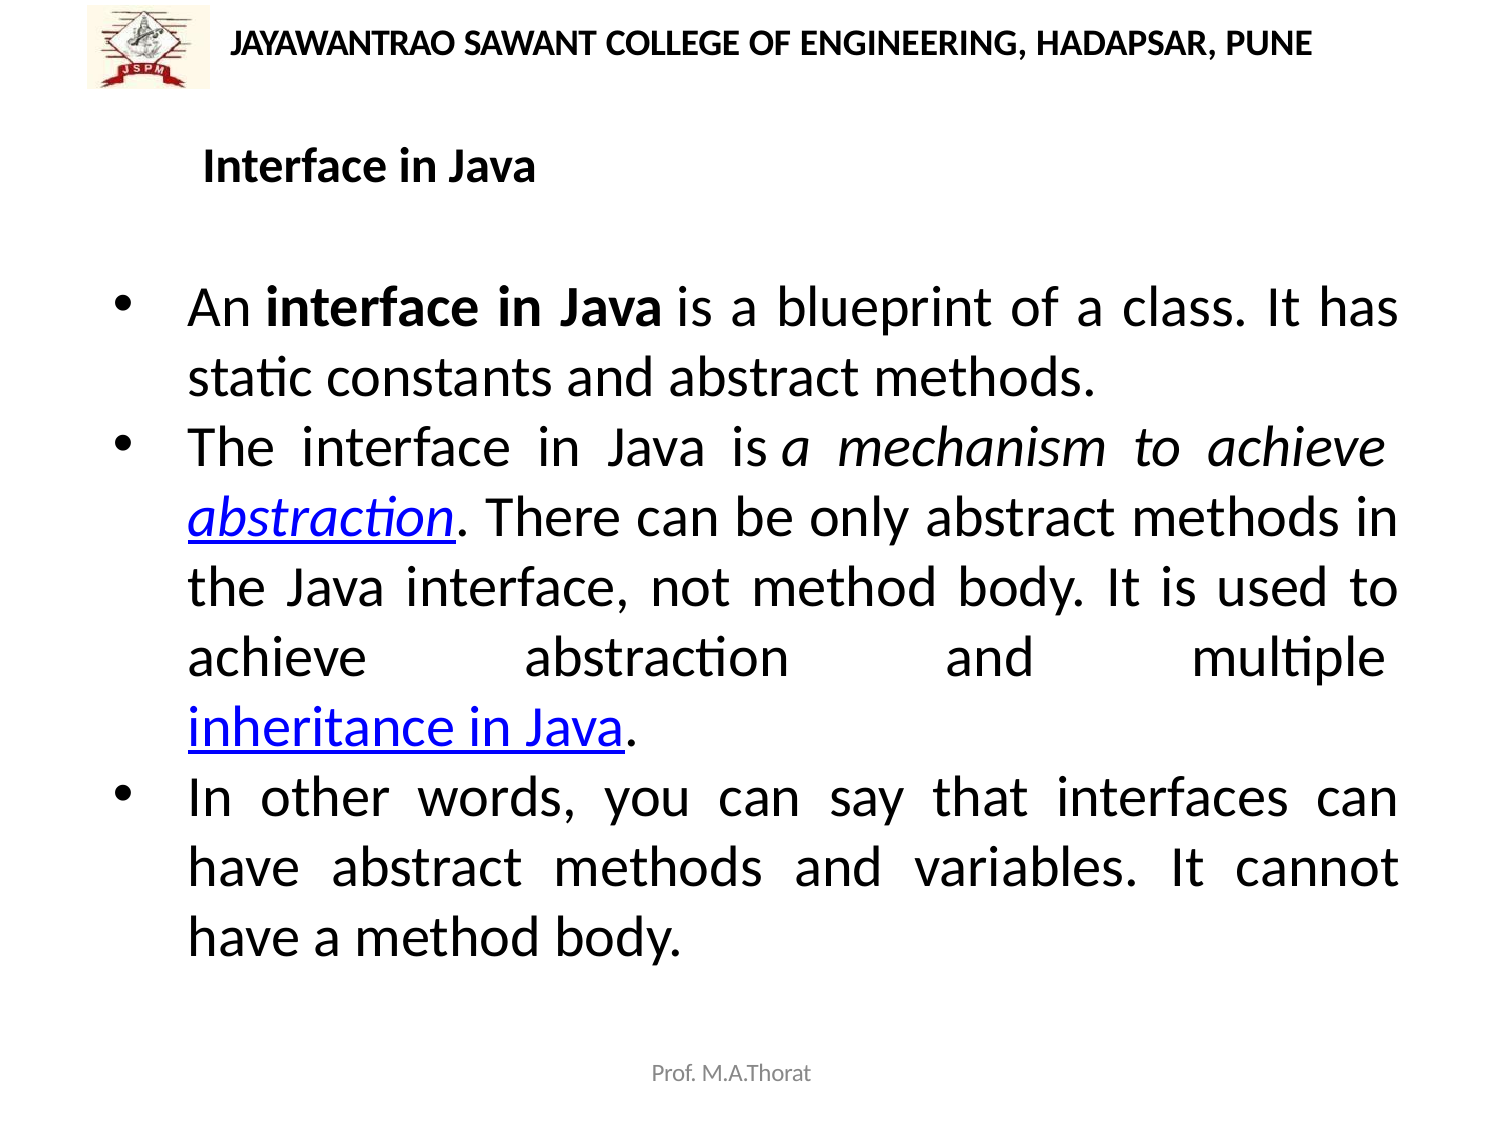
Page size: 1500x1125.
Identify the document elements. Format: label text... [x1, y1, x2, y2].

text_box An interface in Java is a blueprint of a class. It has static constants and abstract methods. The interface in Java is a mechanism to achieve abstraction. There can be only abstract methods in the Java interface, not method body. It is used to achieve abstraction and multiple inheritance in Java. In other words, you can say that interfaces can have abstract methods and variables. It cannot have a method body. [112, 251, 1400, 968]
text_box JAYAWANTRAO SAWANT COLLEGE OF ENGINEERING, HADAPSAR, PUNE [228, 15, 1333, 63]
text_box Interface in Java [187, 124, 938, 260]
footer Prof. M.A.Thorat [649, 1060, 851, 1090]
picture [87, 5, 210, 89]
